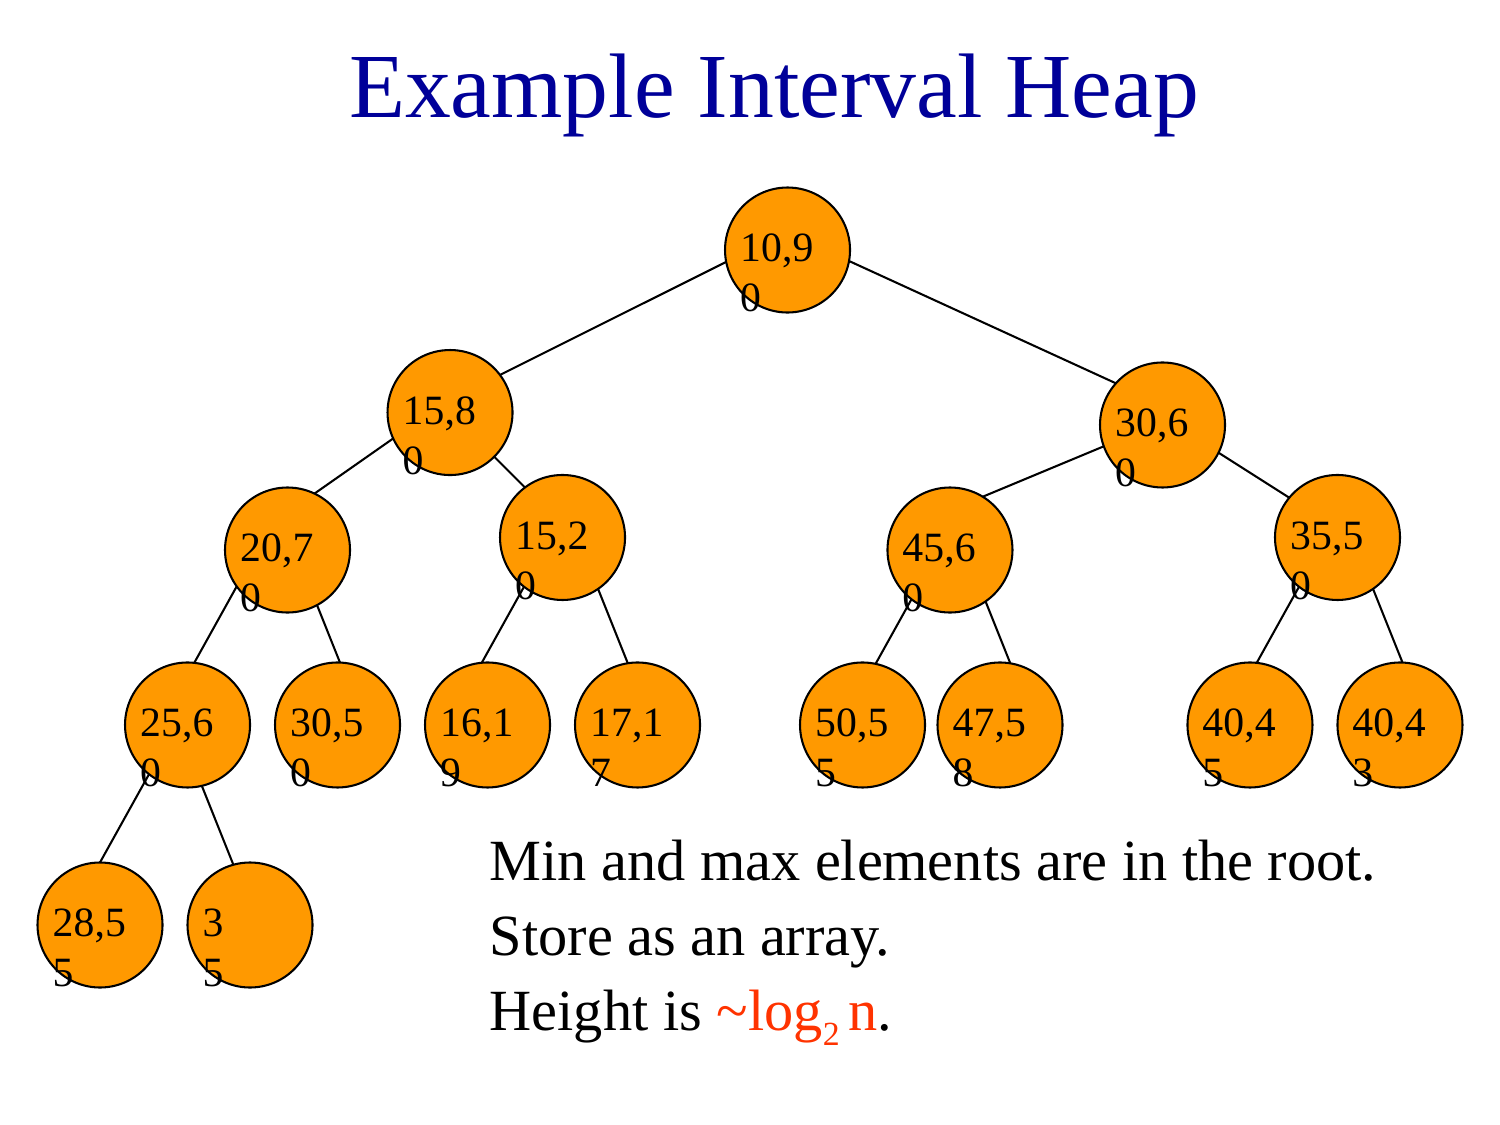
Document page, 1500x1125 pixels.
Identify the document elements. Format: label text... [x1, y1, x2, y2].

title Example Interval Heap [137, 0, 1413, 163]
text_box Height is ~log2 n. [474, 997, 1313, 1060]
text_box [37, 187, 1463, 988]
